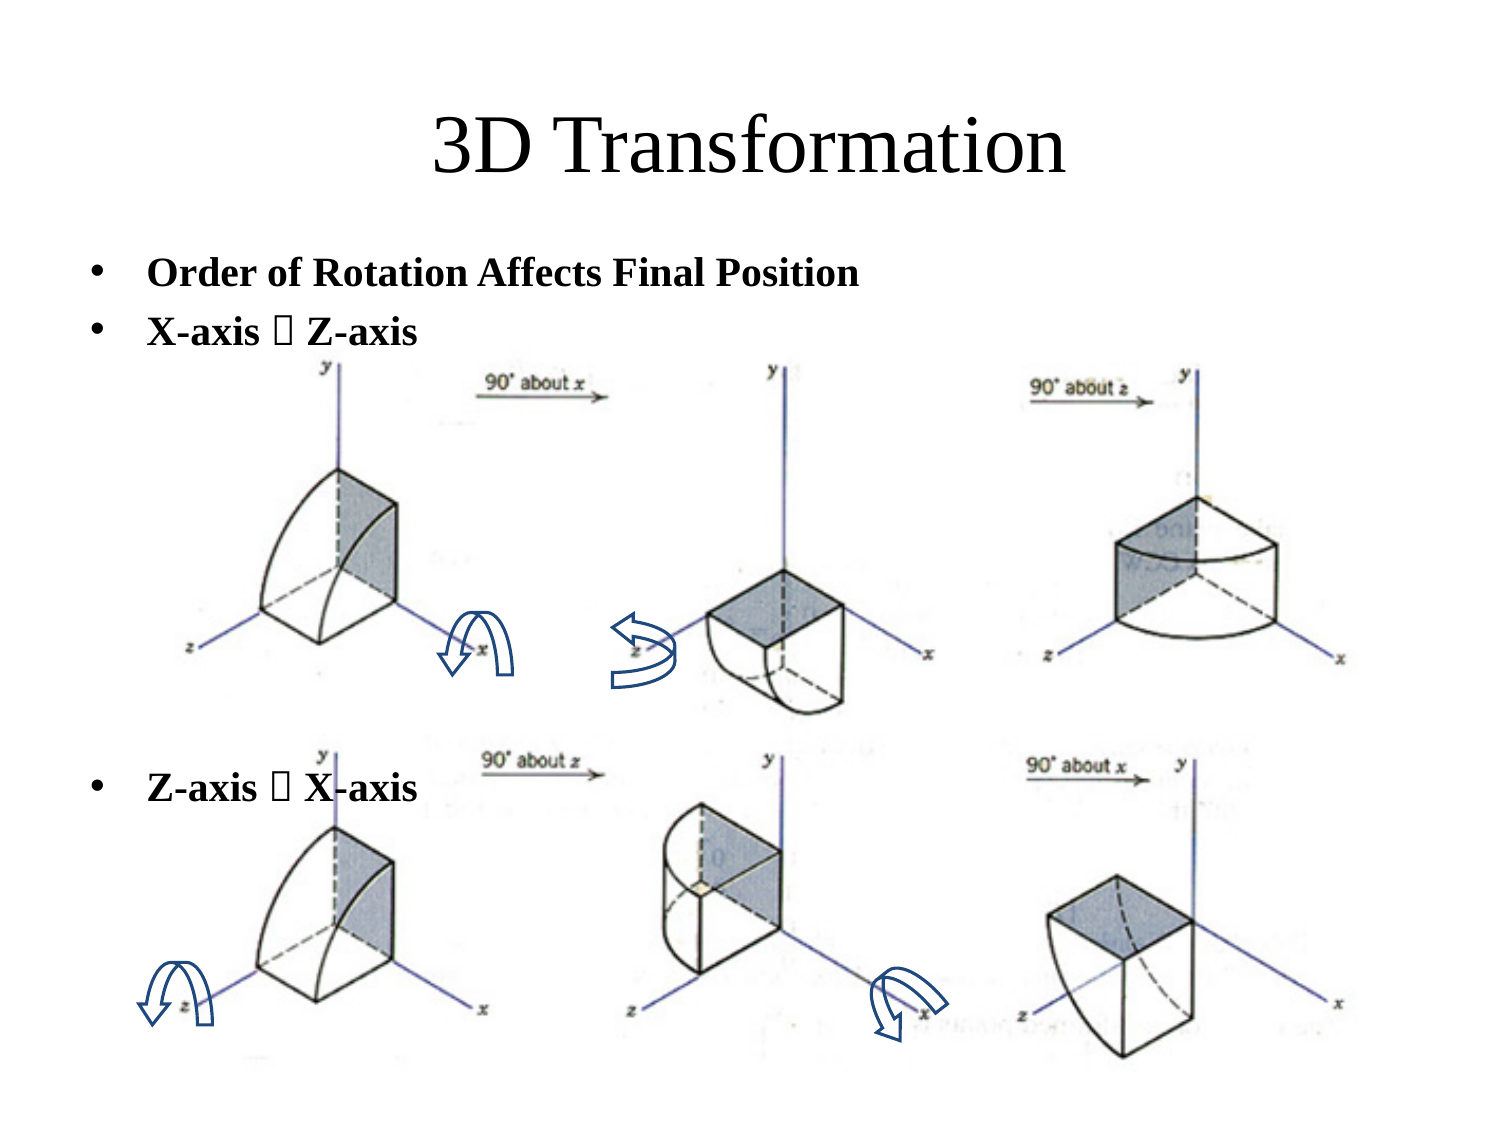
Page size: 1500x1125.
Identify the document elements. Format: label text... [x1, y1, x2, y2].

picture [107, 312, 1376, 1113]
title 3D Transformation [75, 45, 1425, 233]
list Order of Rotation Affects Final Position X-axis  Z-axis Z-axis  X-axis [75, 237, 1425, 980]
